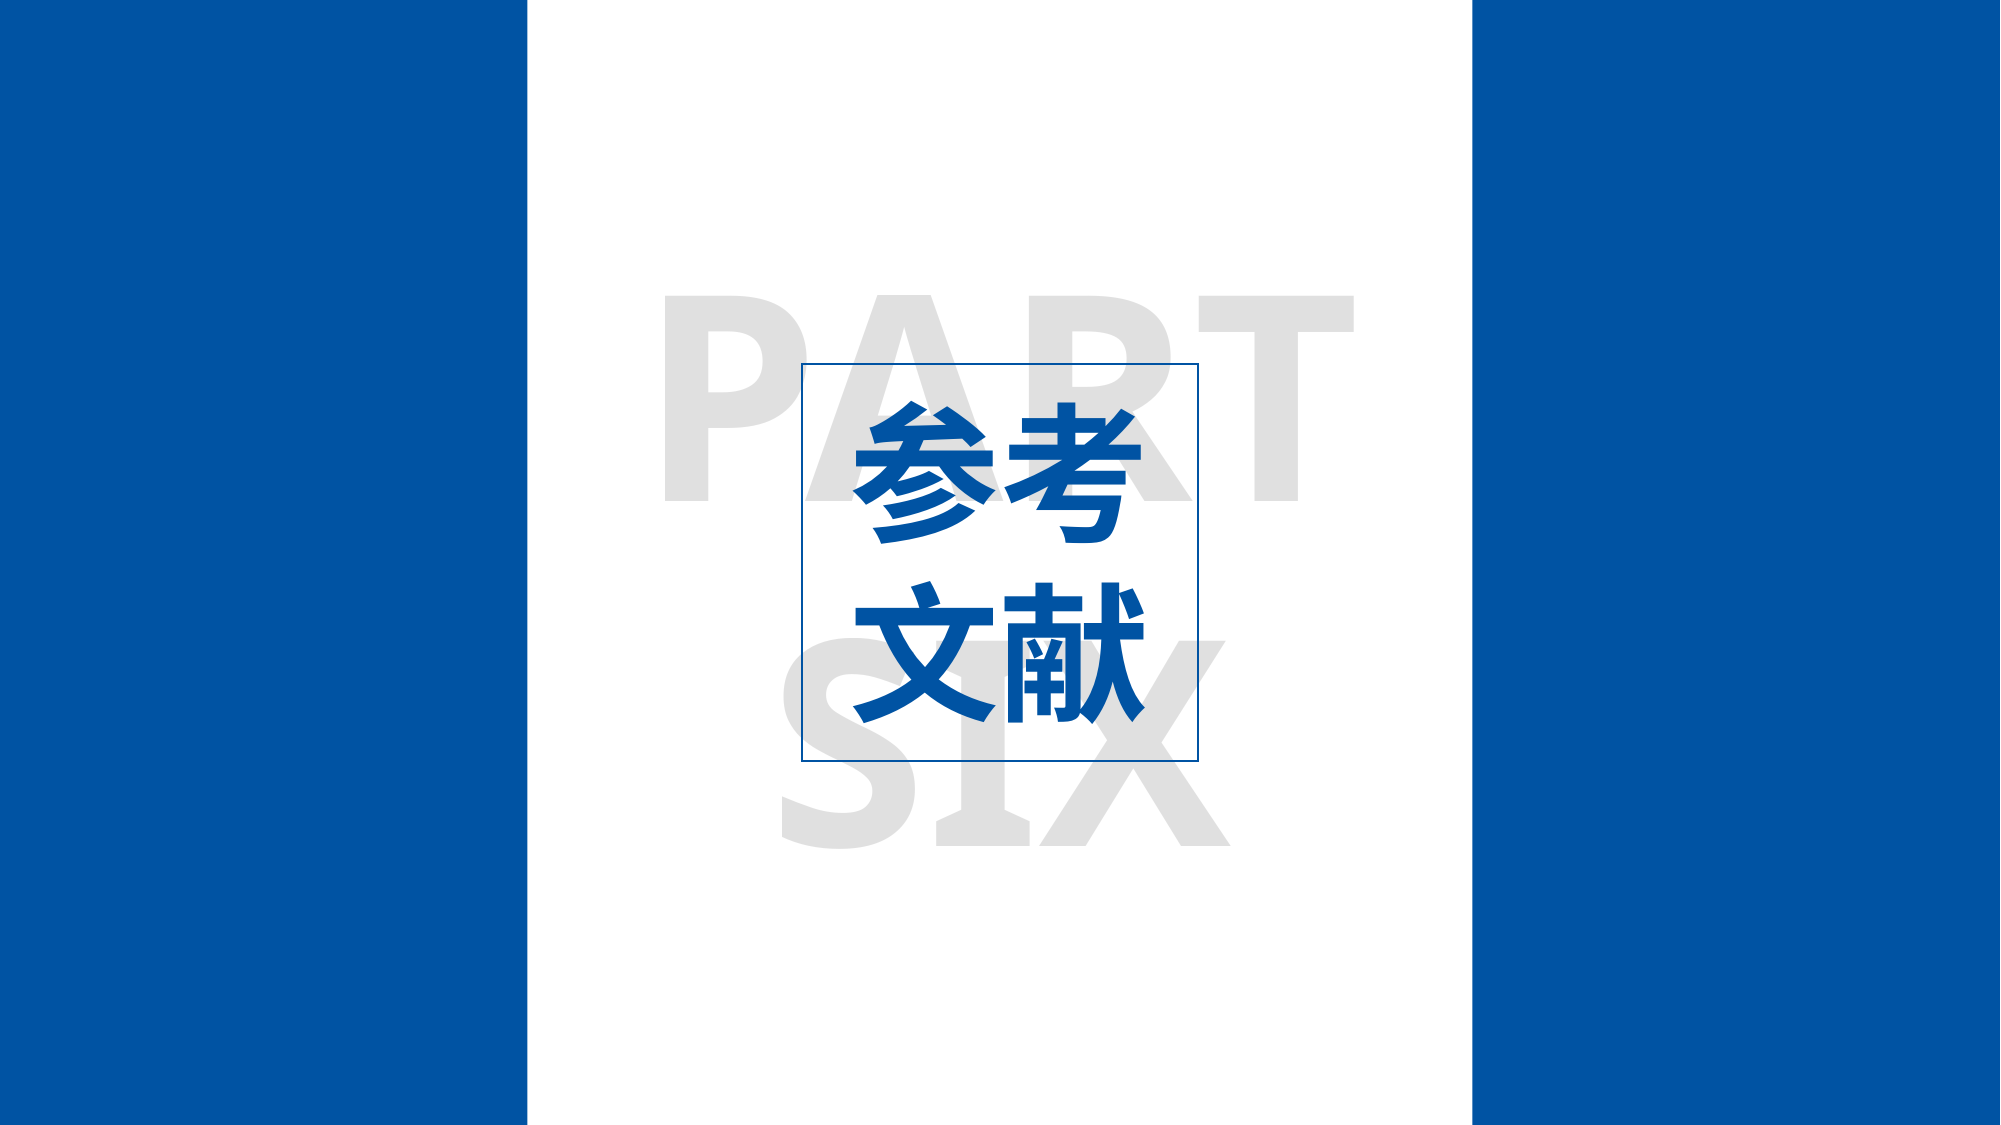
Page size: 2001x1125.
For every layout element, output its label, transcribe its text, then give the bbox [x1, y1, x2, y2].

text_box [1471, 0, 2000, 1125]
text_box PART SIX [529, 206, 1471, 912]
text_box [801, 364, 1199, 761]
text_box [0, 0, 529, 1125]
